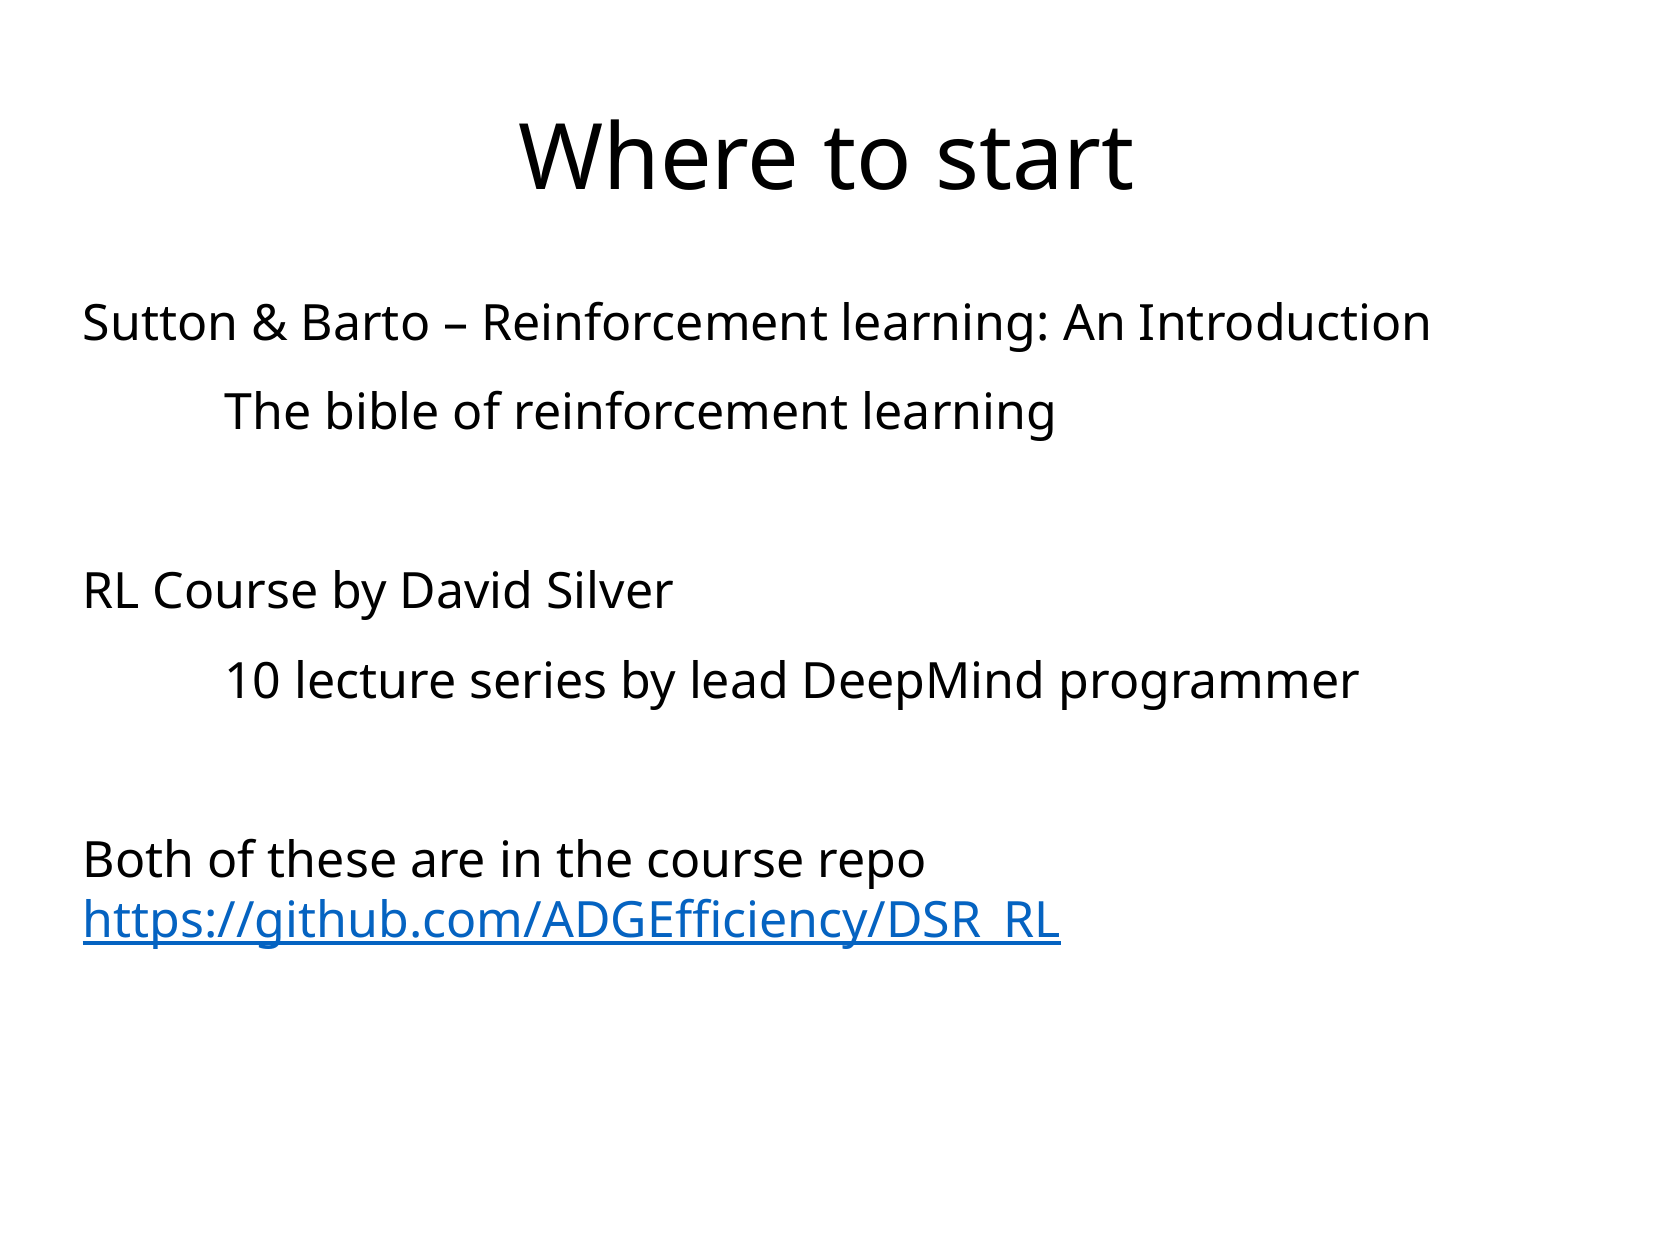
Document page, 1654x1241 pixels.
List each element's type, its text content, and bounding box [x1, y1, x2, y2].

list Sutton & Barto – Reinforcement learning: An Introduction The bible of reinforcement learning RL Course by David Silver 10 lecture series by lead DeepMind programmer Both of these are in the course repo https://github.com/ADGEfficiency/DSR_RL [82, 290, 1571, 1241]
title Where to start [82, 49, 1571, 257]
